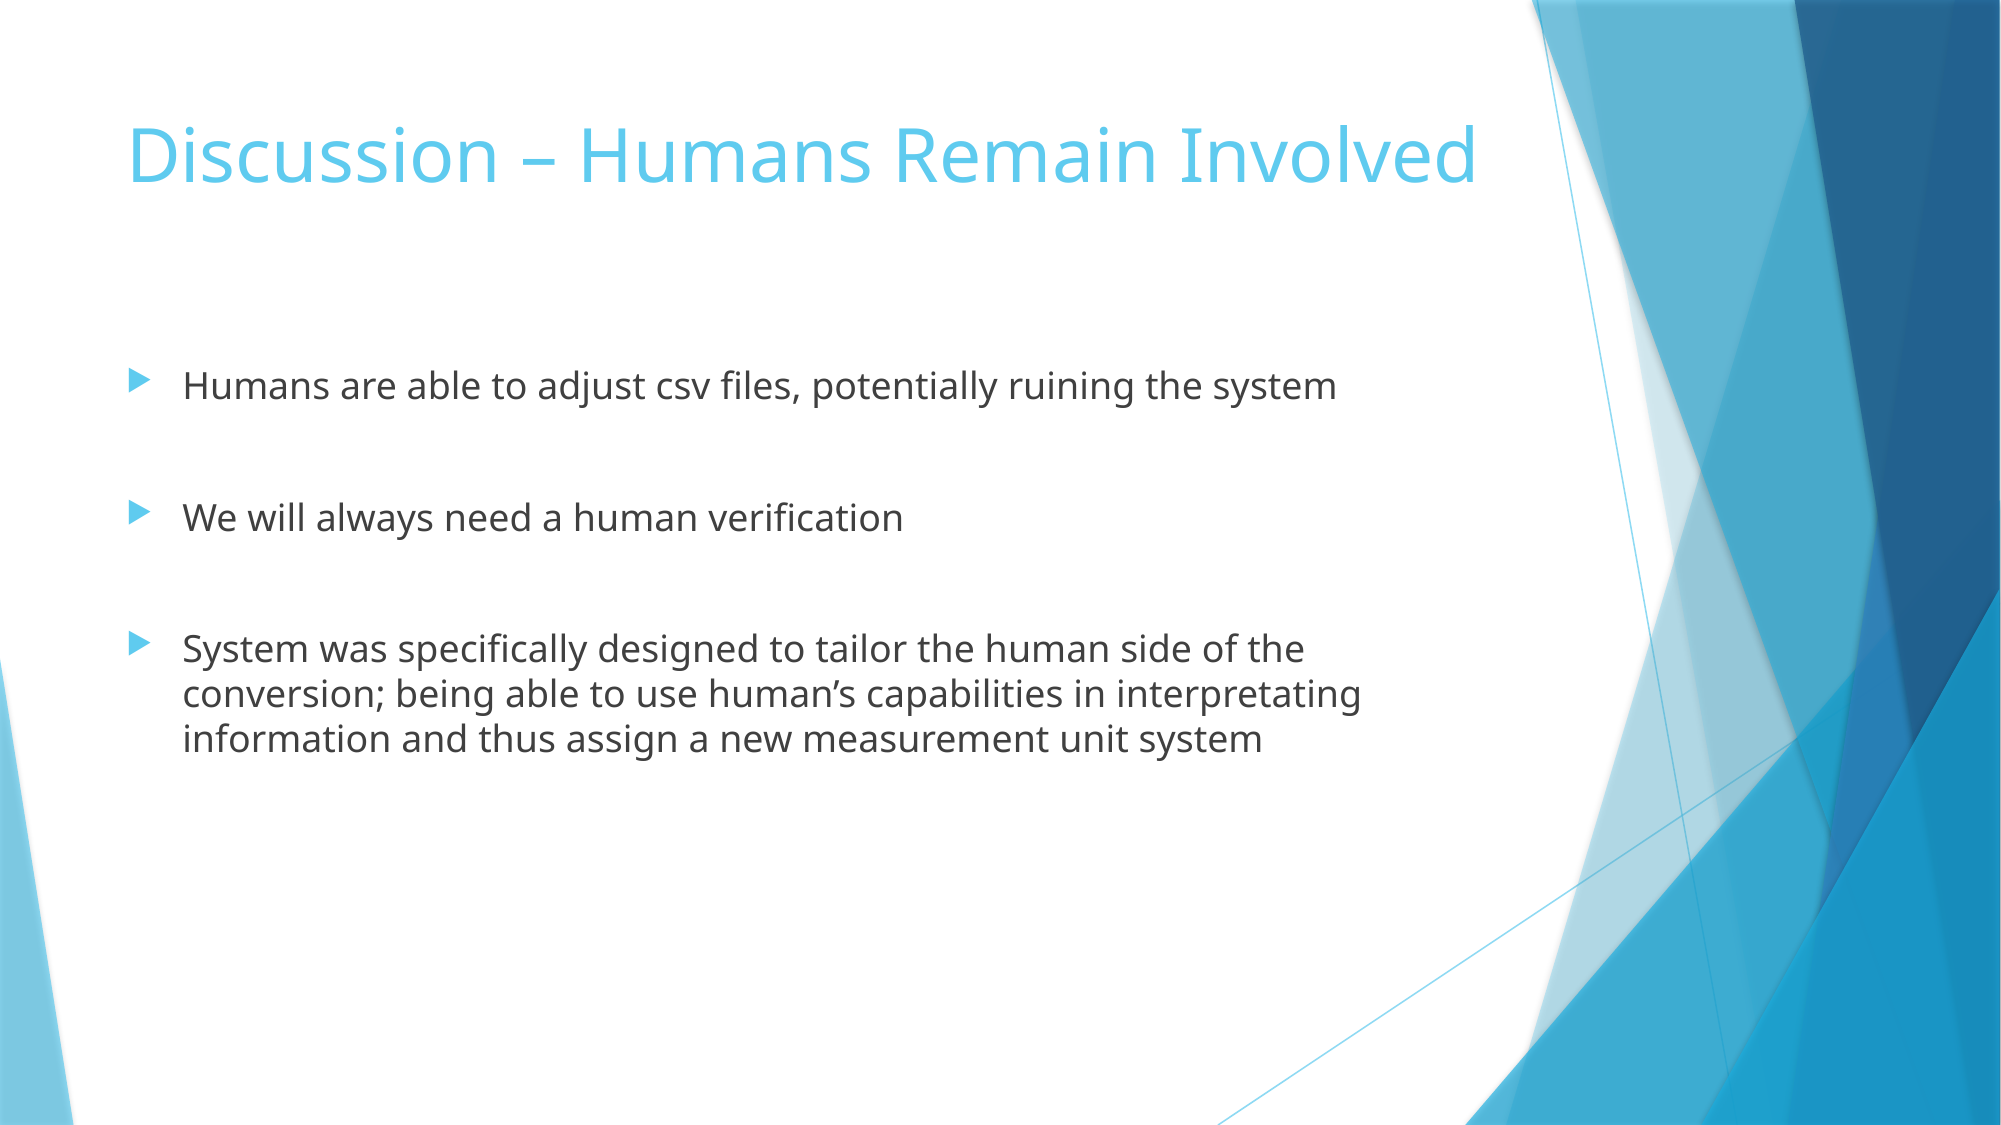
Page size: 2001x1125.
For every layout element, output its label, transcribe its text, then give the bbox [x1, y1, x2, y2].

list Humans are able to adjust csv files, potentially ruining the system We will always need a human verification System was specifically designed to tailor the human side of the conversion; being able to use human’s capabilities in interpretating information and thus assign a new measurement unit system [111, 354, 1522, 992]
title Discussion – Humans Remain Involved [111, 99, 1522, 317]
